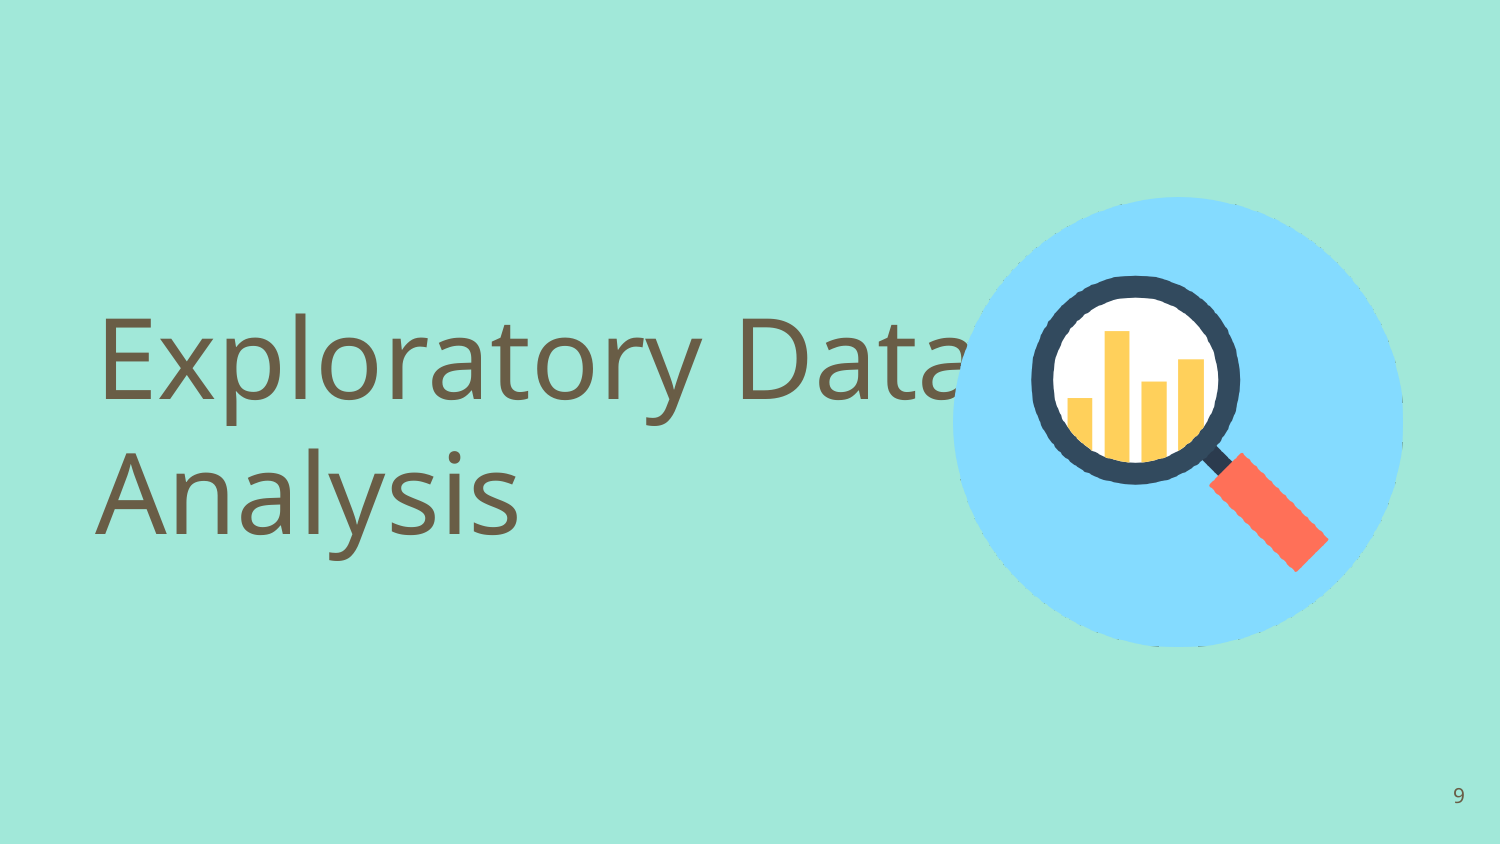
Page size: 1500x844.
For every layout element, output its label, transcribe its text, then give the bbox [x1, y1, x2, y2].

title Exploratory Data Analysis [80, 86, 1002, 758]
slide_number ‹#› [1389, 764, 1480, 830]
picture [953, 197, 1403, 647]
